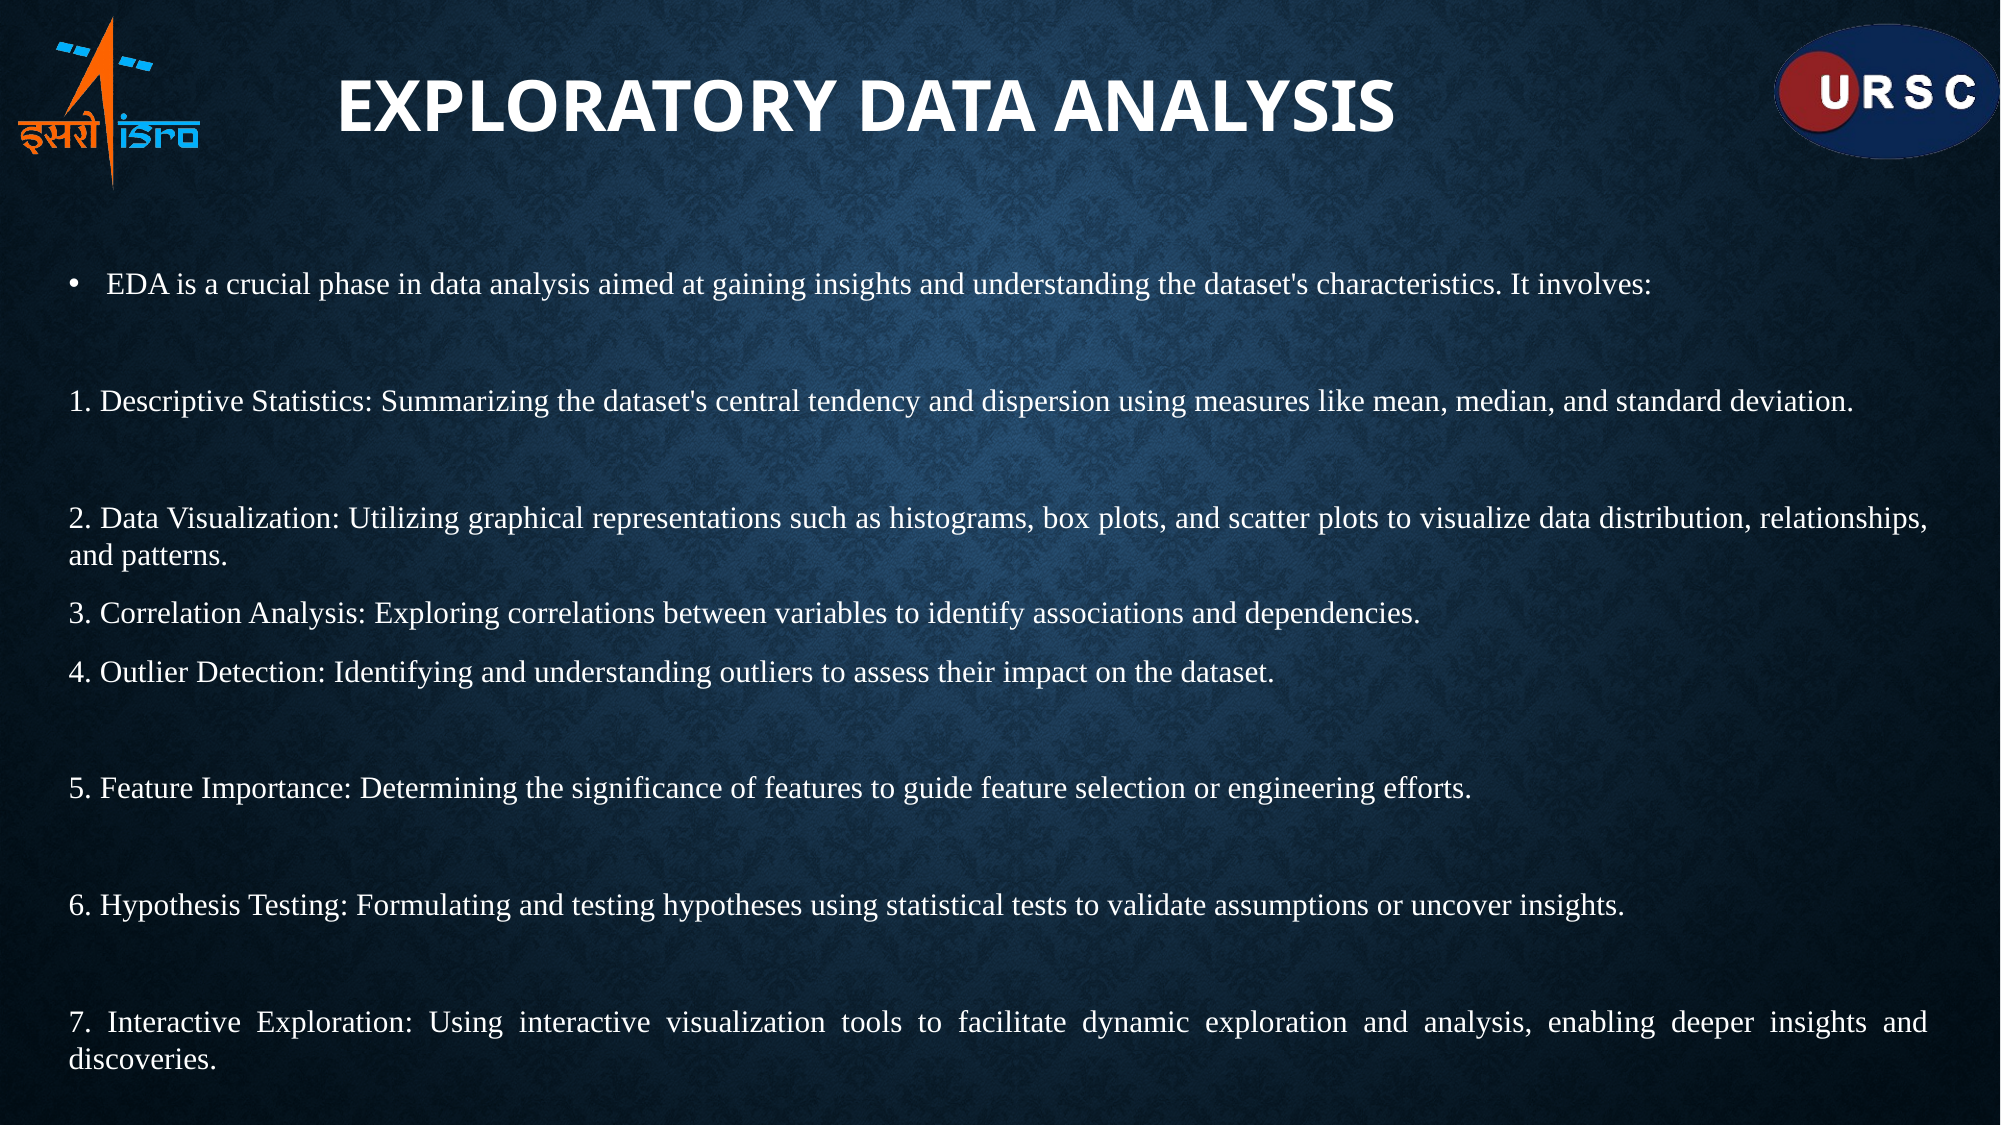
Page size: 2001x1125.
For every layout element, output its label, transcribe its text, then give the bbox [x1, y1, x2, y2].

picture [17, 16, 200, 191]
list EDA is a crucial phase in data analysis aimed at gaining insights and understanding the dataset's characteristics. It involves: 1. Descriptive Statistics: Summarizing the dataset's central tendency and dispersion using measures like mean, median, and standard deviation. 2. Data Visualization: Utilizing graphical representations such as histograms, box plots, and scatter plots to visualize data distribution, relationships, and patterns. 3. Correlation Analysis: Exploring correlations between variables to identify associations and dependencies. 4. Outlier Detection: Identifying and understanding outliers to assess their impact on the dataset. 5. Feature Importance: Determining the significance of features to guide feature selection or engineering efforts. 6. Hypothesis Testing: Formulating and testing hypotheses using statistical tests to validate assumptions or uncover insights. 7. Interactive Exploration: Using interactive visualization tools to facilitate dynamic exploration and analysis, enabling deeper insights and discoveries. [53, 256, 1947, 1125]
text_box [1773, 0, 2000, 205]
title Exploratory data analysis [72, 0, 1798, 218]
